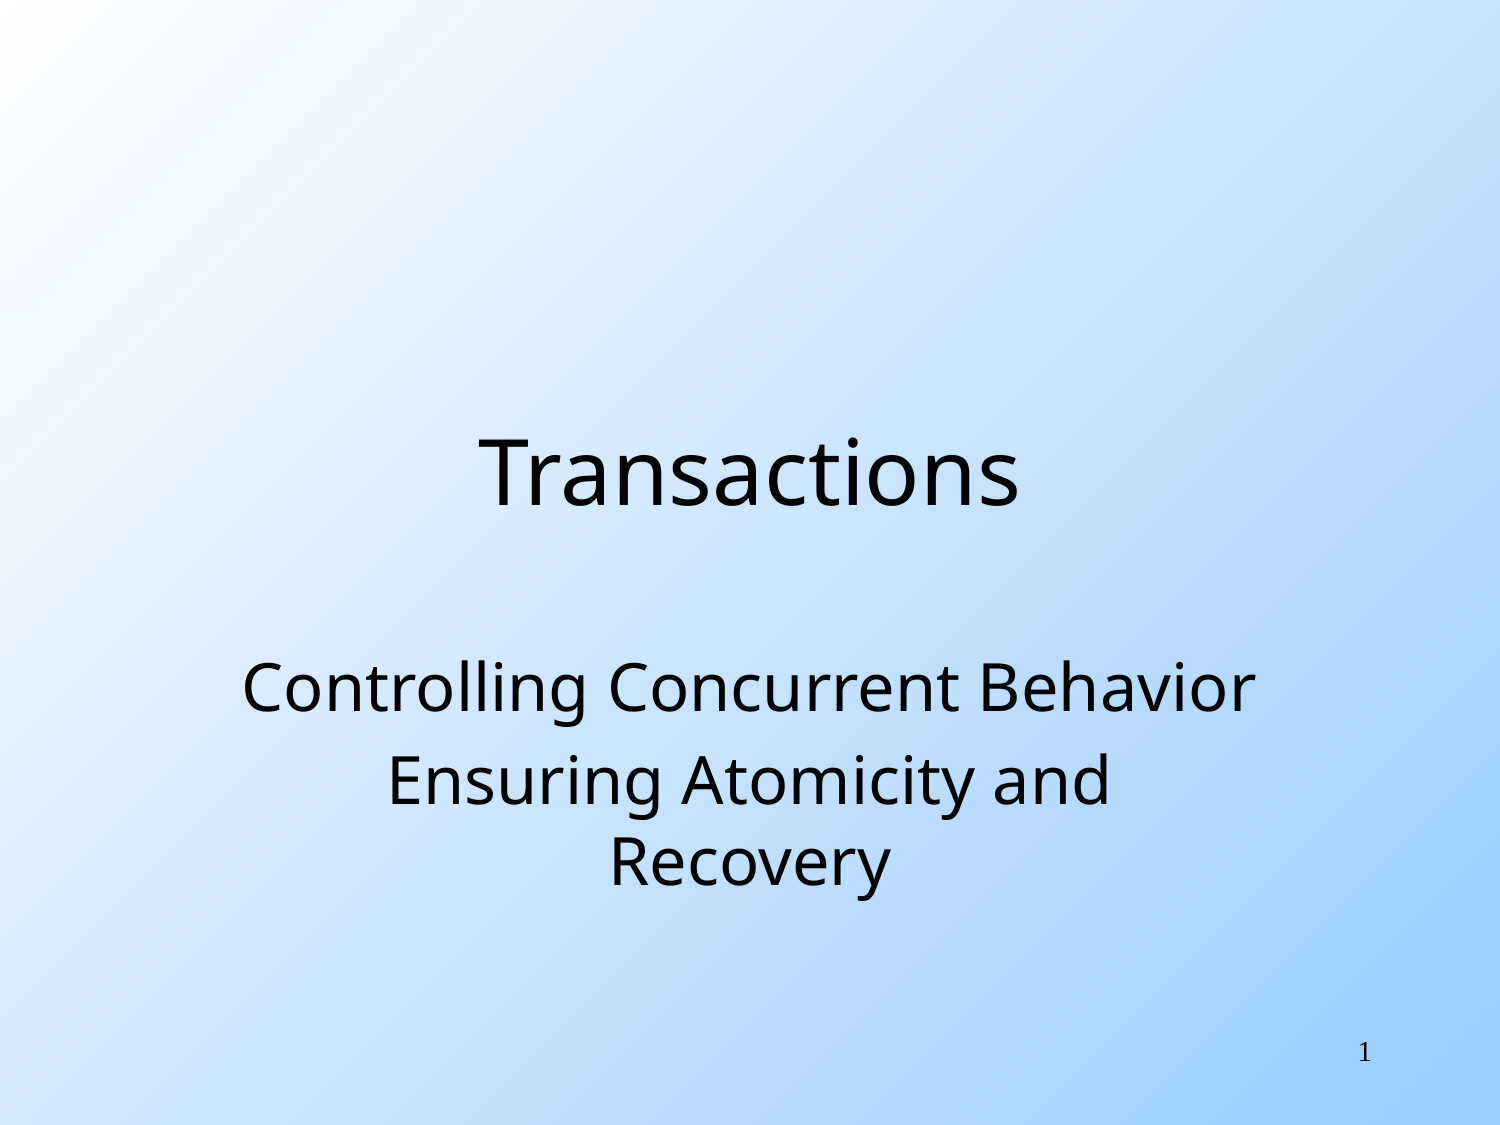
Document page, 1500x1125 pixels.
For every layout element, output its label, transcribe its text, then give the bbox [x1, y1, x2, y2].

title Transactions [112, 375, 1388, 563]
subtitle Controlling Concurrent Behavior Ensuring Atomicity and Recovery [225, 637, 1275, 925]
slide_number 1 [1074, 1025, 1388, 1100]
